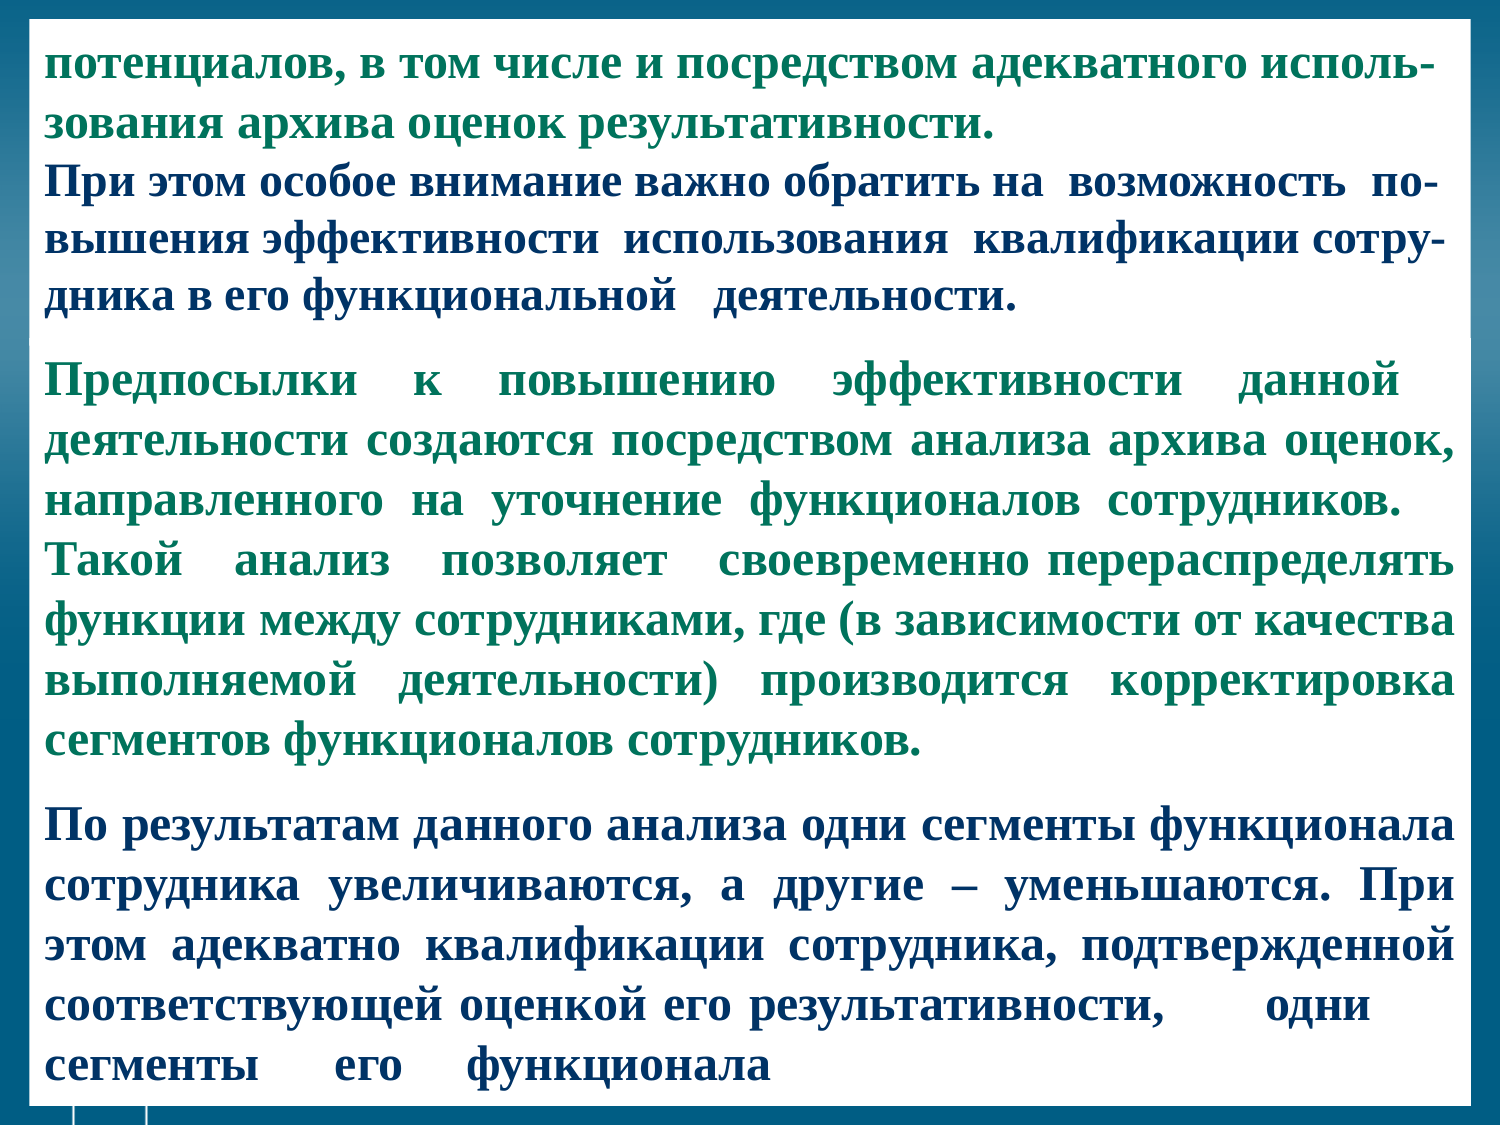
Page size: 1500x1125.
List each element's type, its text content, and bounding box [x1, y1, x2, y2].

picture [0, 11, 1500, 578]
text_box - [304, 925, 1380, 976]
list Предпосылки к повышению эффективности данной деятельности создаются посредством анализа архива оценок, направленного на уточнение функционалов сотрудников. Такой анализ позволяет своевременно перераспределять функции между сотрудниками, где (в зависимости от качества выполняемой деятельности) производится корректировка сегментов функционалов сотрудников. По результатам данного анализа одни сегменты функционала сотрудника увеличиваются, а другие – уменьшаются. При этом адекватно квалификации сотрудника, подтвержденной соответствующей оценкой его результативности, одни сегменты его функционала [29, 337, 1472, 1107]
title потенциалов, в том числе и посредством адекватного исполь-зования архива оценок результативности. При этом особое внимание важно обратить на возможность по-вышения эффективности использования квалификации сотру-дника в его функциональной деятельности. [29, 18, 1471, 337]
